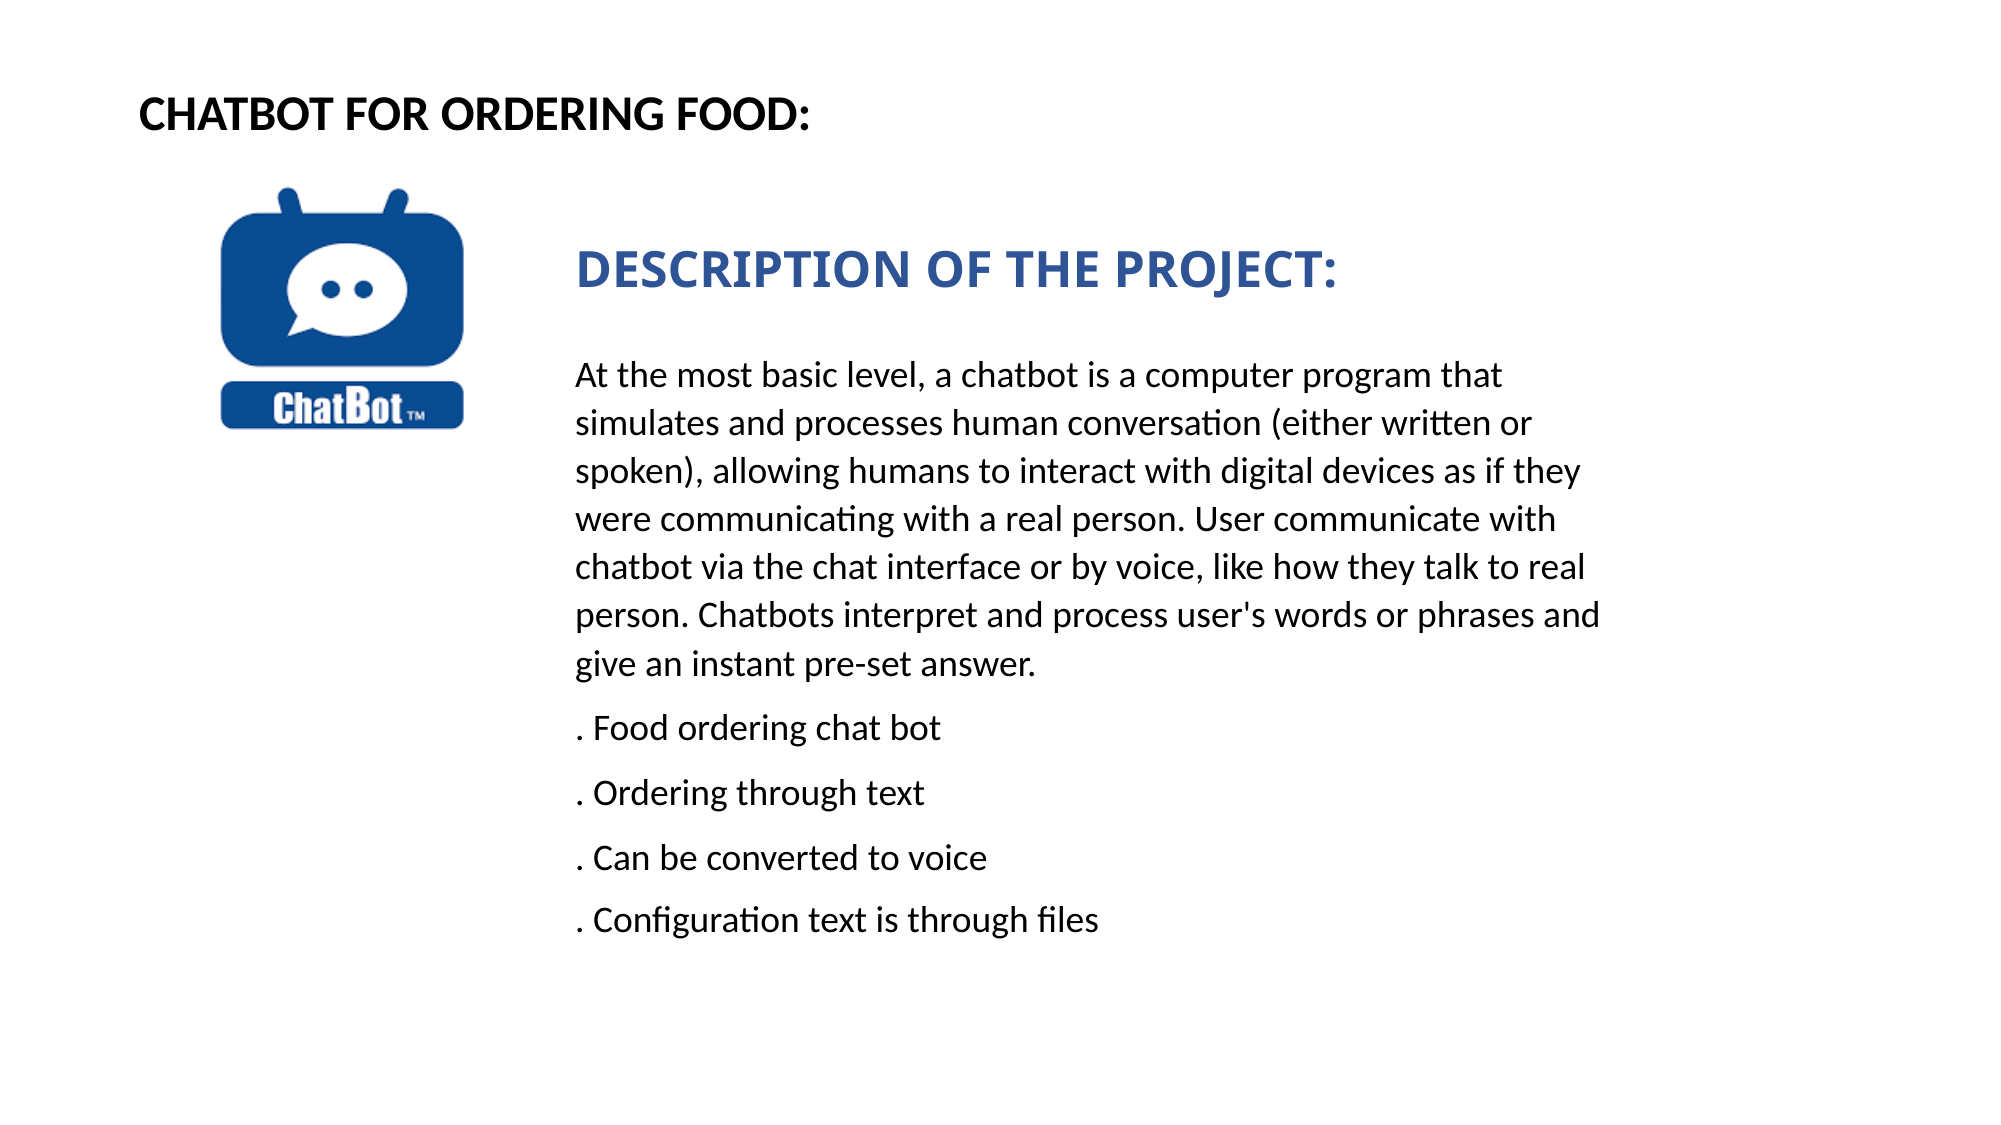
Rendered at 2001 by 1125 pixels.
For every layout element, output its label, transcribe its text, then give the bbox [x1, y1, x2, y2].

text_box DESCRIPTION OF THE PROJECT: At the most basic level, a chatbot is a computer program that simulates and processes human conversation (either written or spoken), allowing humans to interact with digital devices as if they were communicating with a real person. User communicate with chatbot via the chat interface or by voice, like how they talk to real person. Chatbots interpret and process user's words or phrases and give an instant pre-set answer. . Food ordering chat bot . Ordering through text . Can be converted to voice . Configuration text is through files [560, 226, 1623, 947]
picture [124, 170, 561, 452]
text_box CHATBOT FOR ORDERING FOOD: [124, 72, 2000, 193]
